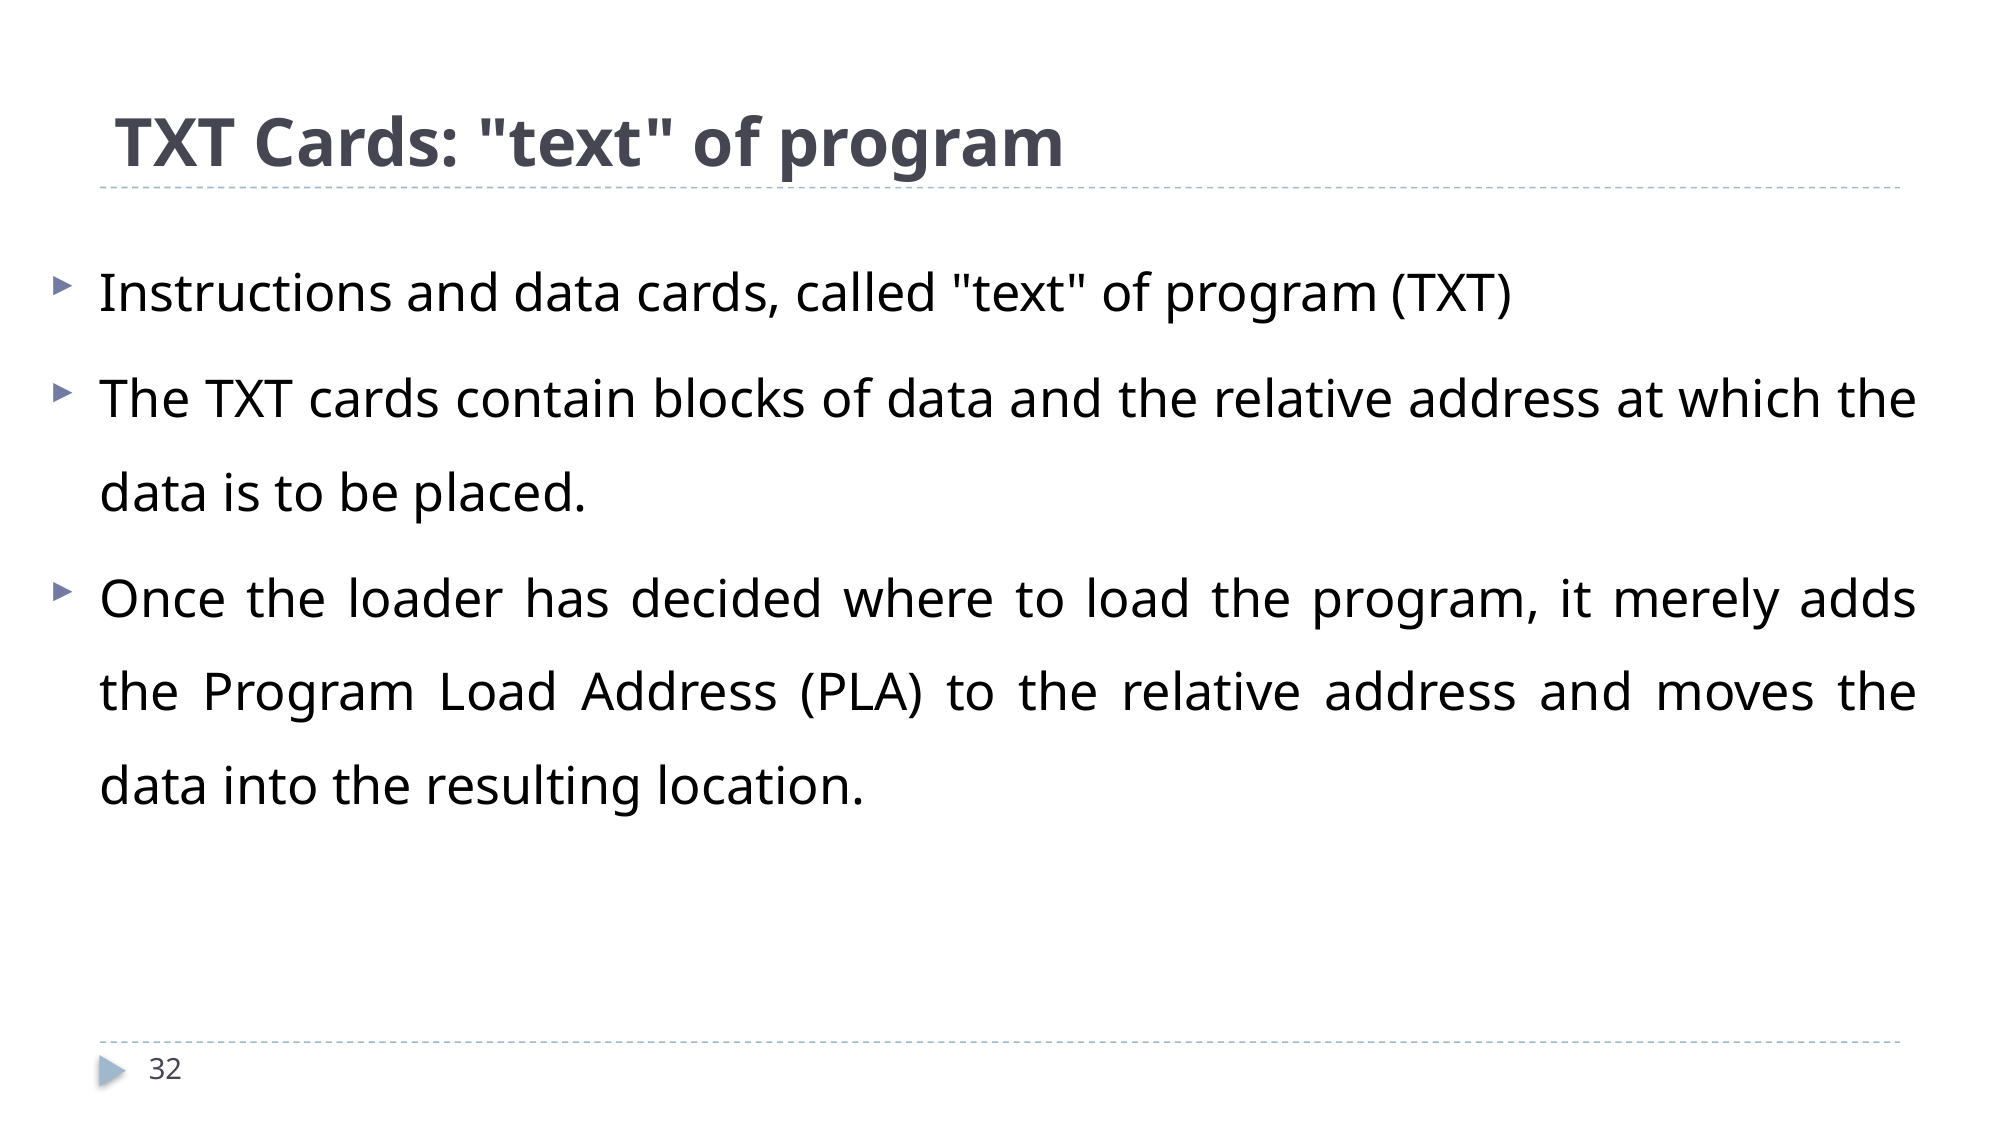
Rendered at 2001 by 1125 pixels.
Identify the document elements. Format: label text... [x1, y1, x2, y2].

title TXT Cards: "text" of program [99, 24, 1900, 188]
list Instructions and data cards, called "text" of program (TXT) The TXT cards contain blocks of data and the relative address at which the data is to be placed. Once the loader has decided where to load the program, it merely adds the Program Load Address (PLA) to the relative address and moves the data into the resulting location. [35, 220, 1934, 1058]
slide_number 32 [133, 1058, 568, 1103]
